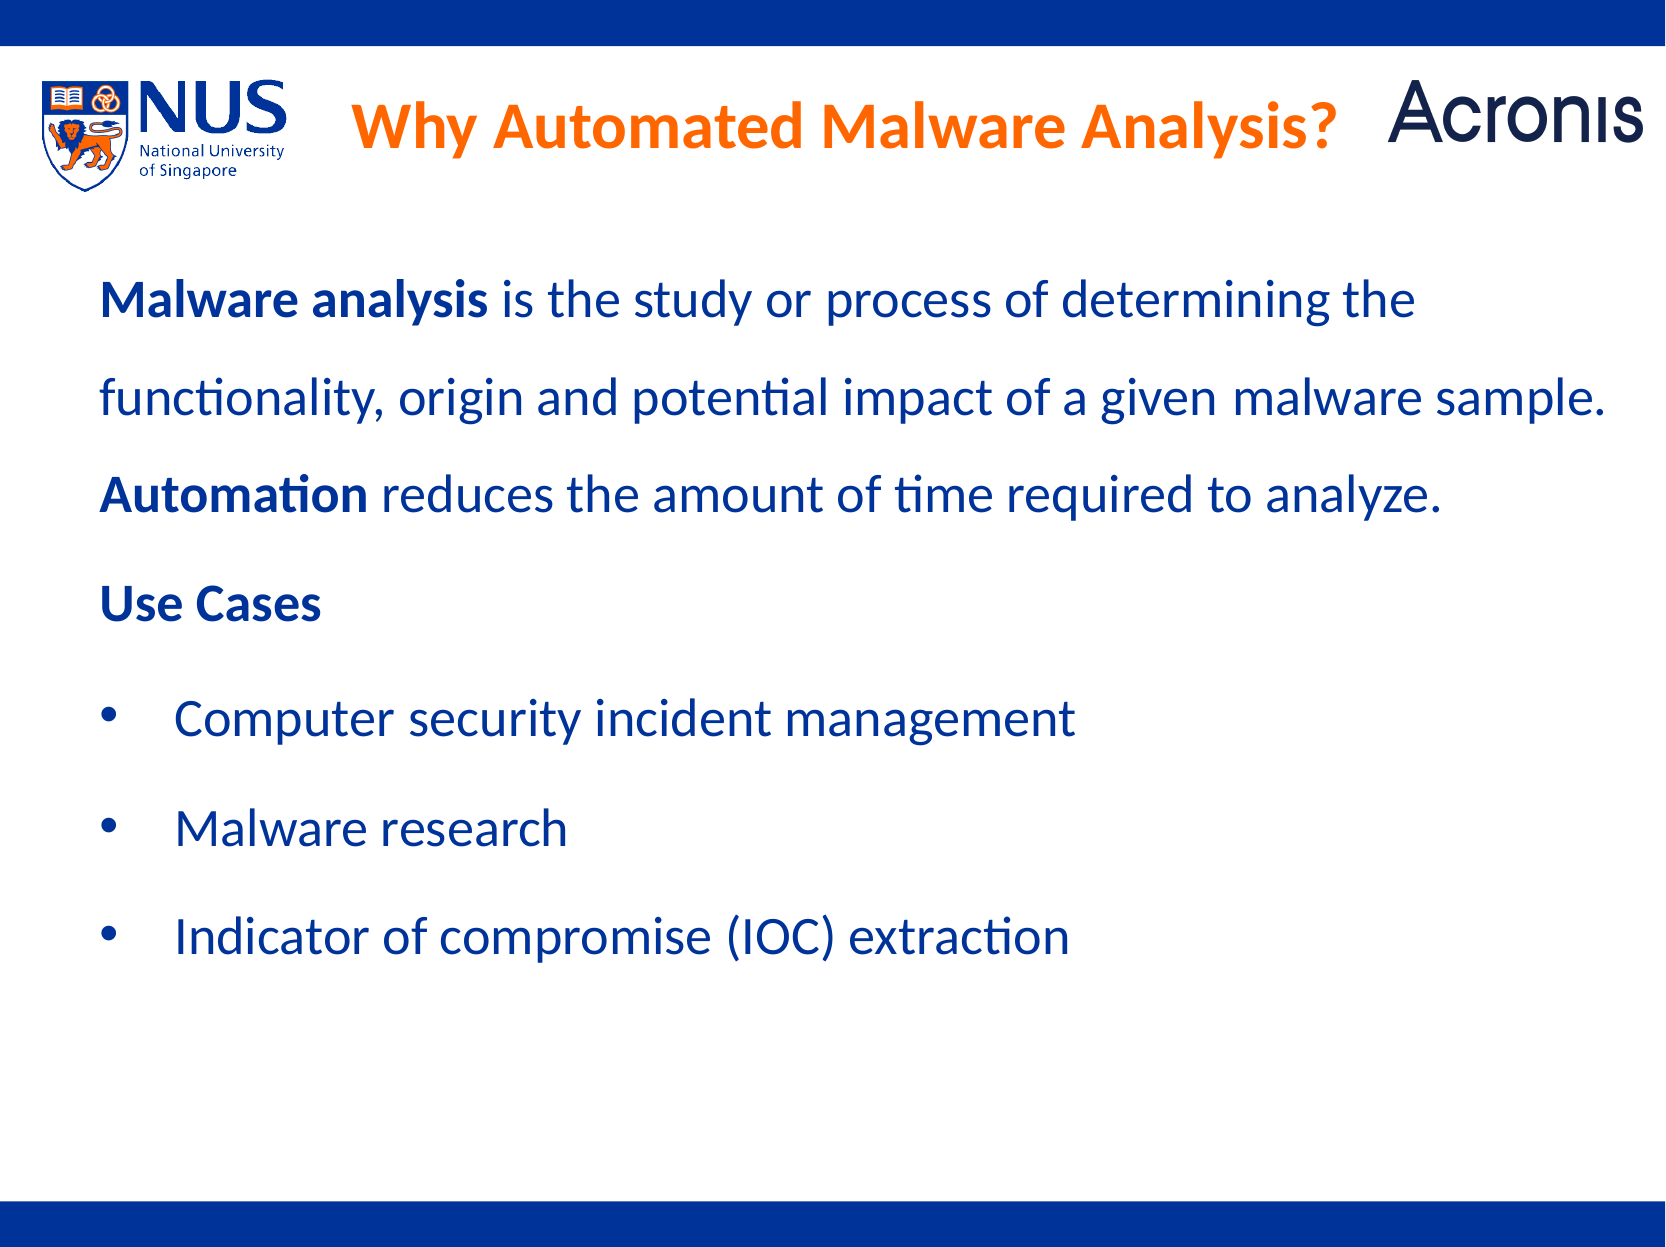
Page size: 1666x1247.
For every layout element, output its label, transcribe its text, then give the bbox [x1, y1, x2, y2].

list Malware analysis is the study or process of determining the functionality, origin and potential impact of a given malware sample. Automation reduces the amount of time required to analyze. Use Cases Computer security incident management Malware research Indicator of compromise (IOC) extraction [82, 223, 1646, 1193]
footer [574, 1150, 1103, 1235]
picture [1382, 53, 1649, 168]
title Why Automated Malware Analysis? [321, 59, 1371, 185]
picture [32, 69, 298, 200]
